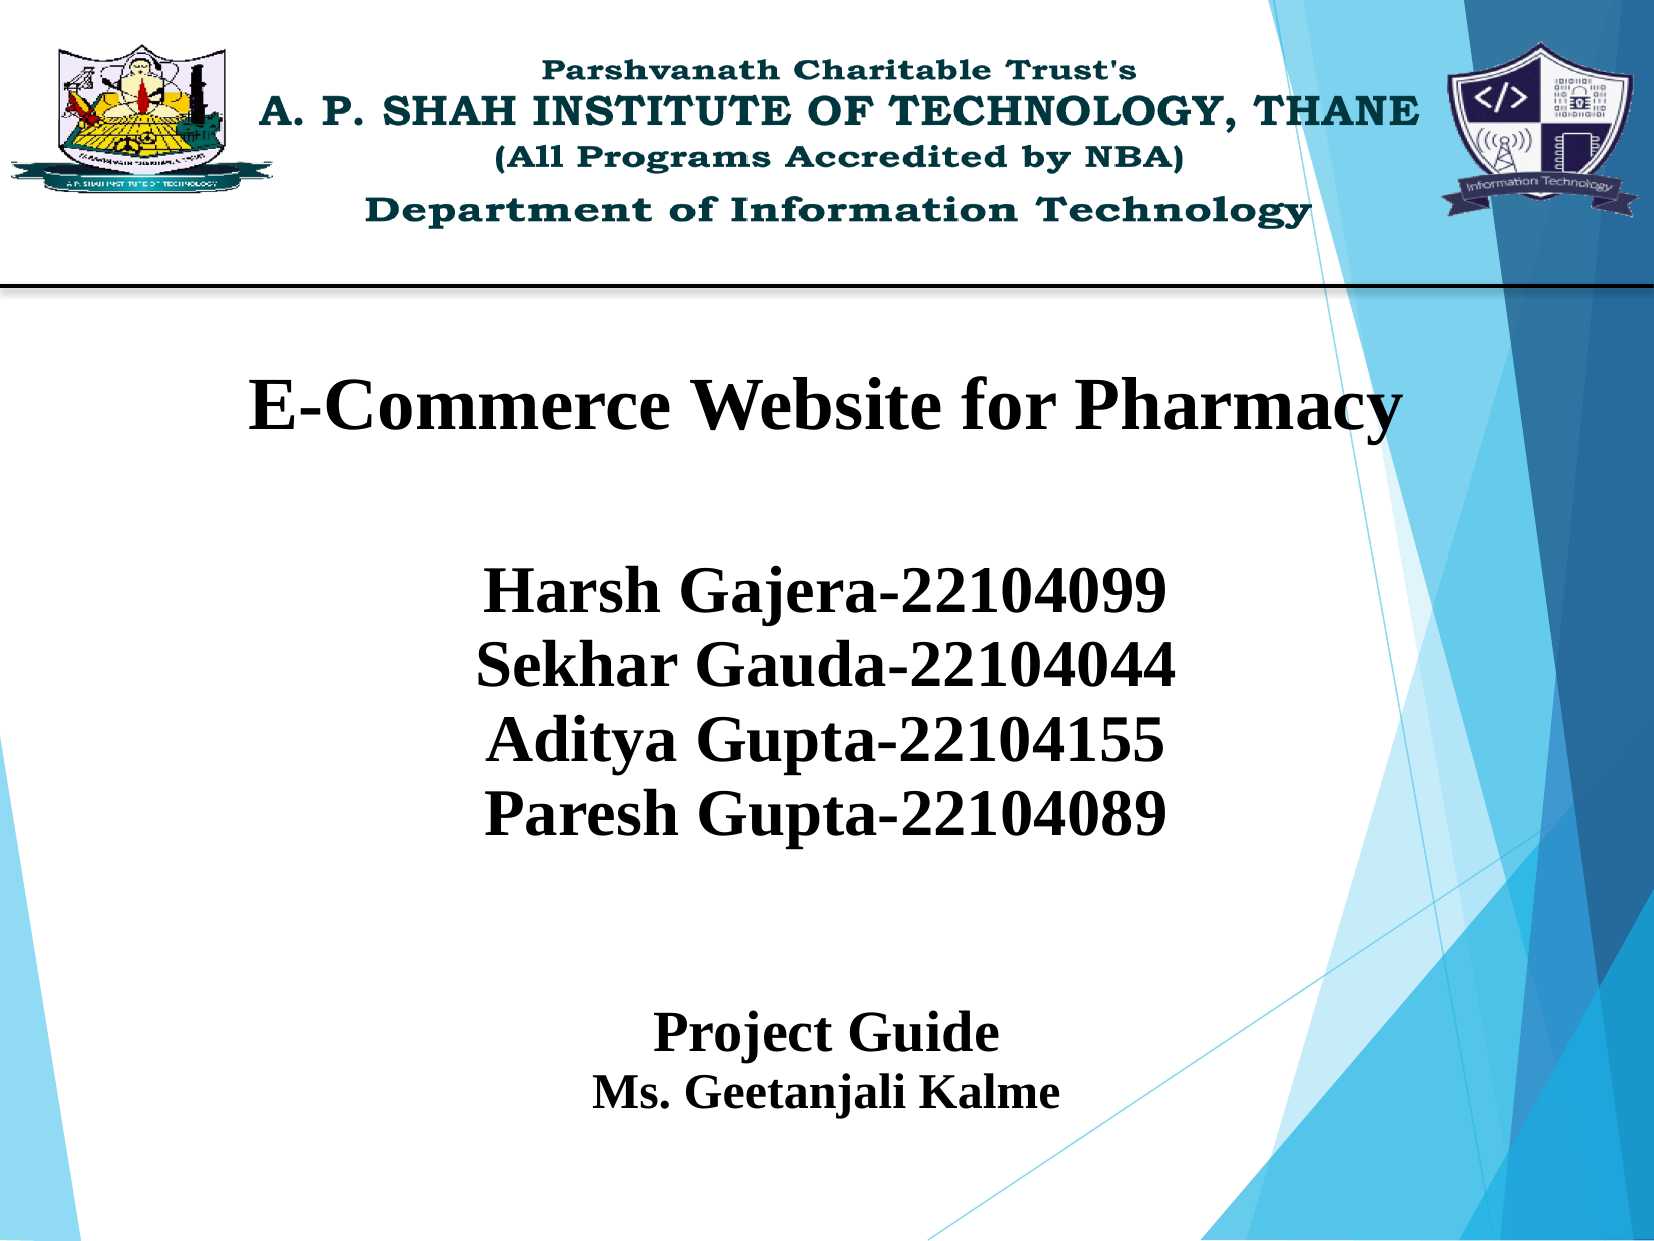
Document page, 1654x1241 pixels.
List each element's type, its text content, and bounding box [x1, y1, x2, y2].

picture [11, 0, 1642, 285]
text_box E-Commerce Website for Pharmacy Harsh Gajera-22104099 Sekhar Gauda-22104044 Aditya Gupta-22104155 Paresh Gupta-22104089 Project Guide Ms. Geetanjali Kalme [82, 303, 1571, 1187]
picture [11, 287, 1642, 292]
